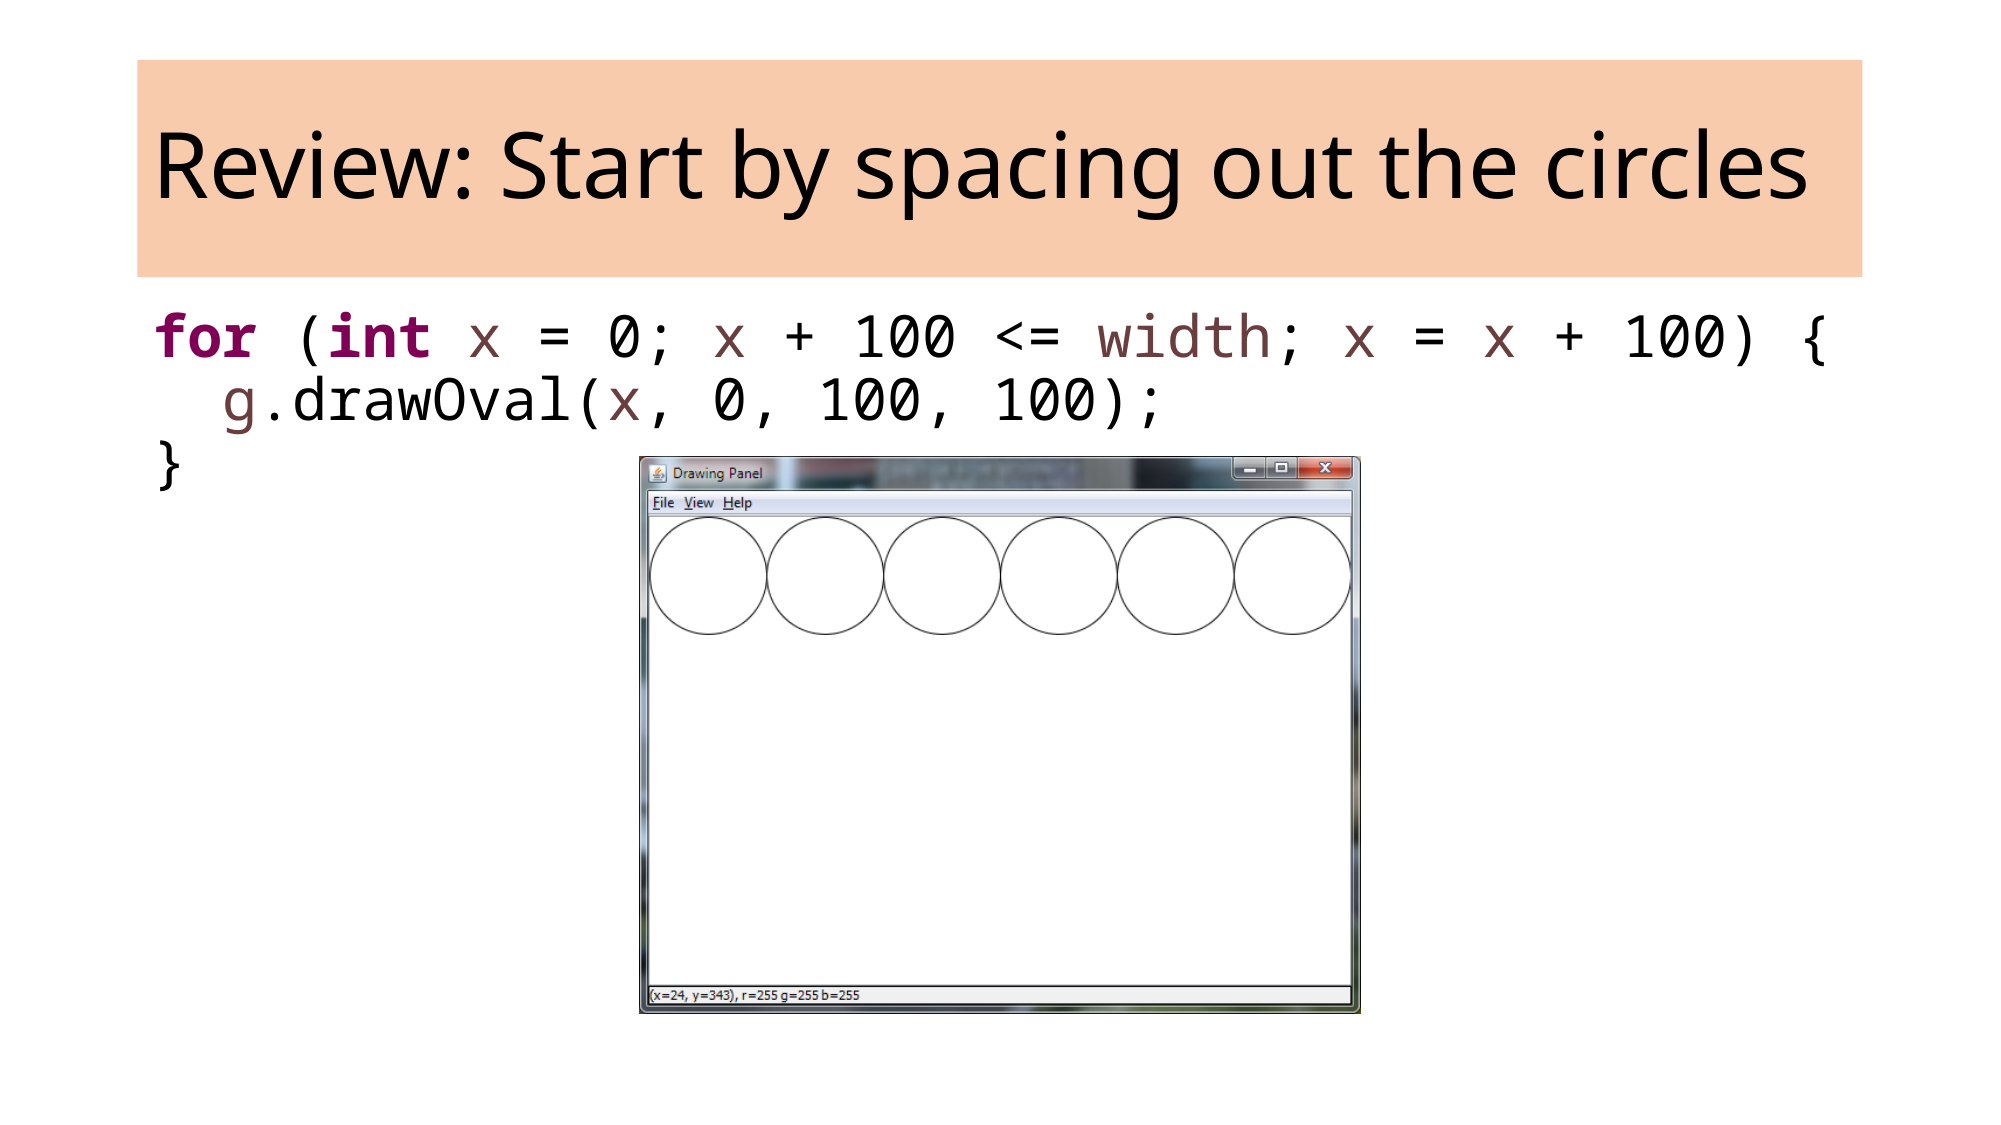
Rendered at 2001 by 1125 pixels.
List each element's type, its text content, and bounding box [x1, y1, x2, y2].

text_box Review: Start by spacing out the circles [137, 59, 1863, 278]
text_box for (int x = 0; x + 100 <= width; x = x + 100) { g.drawOval(x, 0, 100, 100); } [137, 299, 1863, 1014]
picture [639, 456, 1361, 1014]
